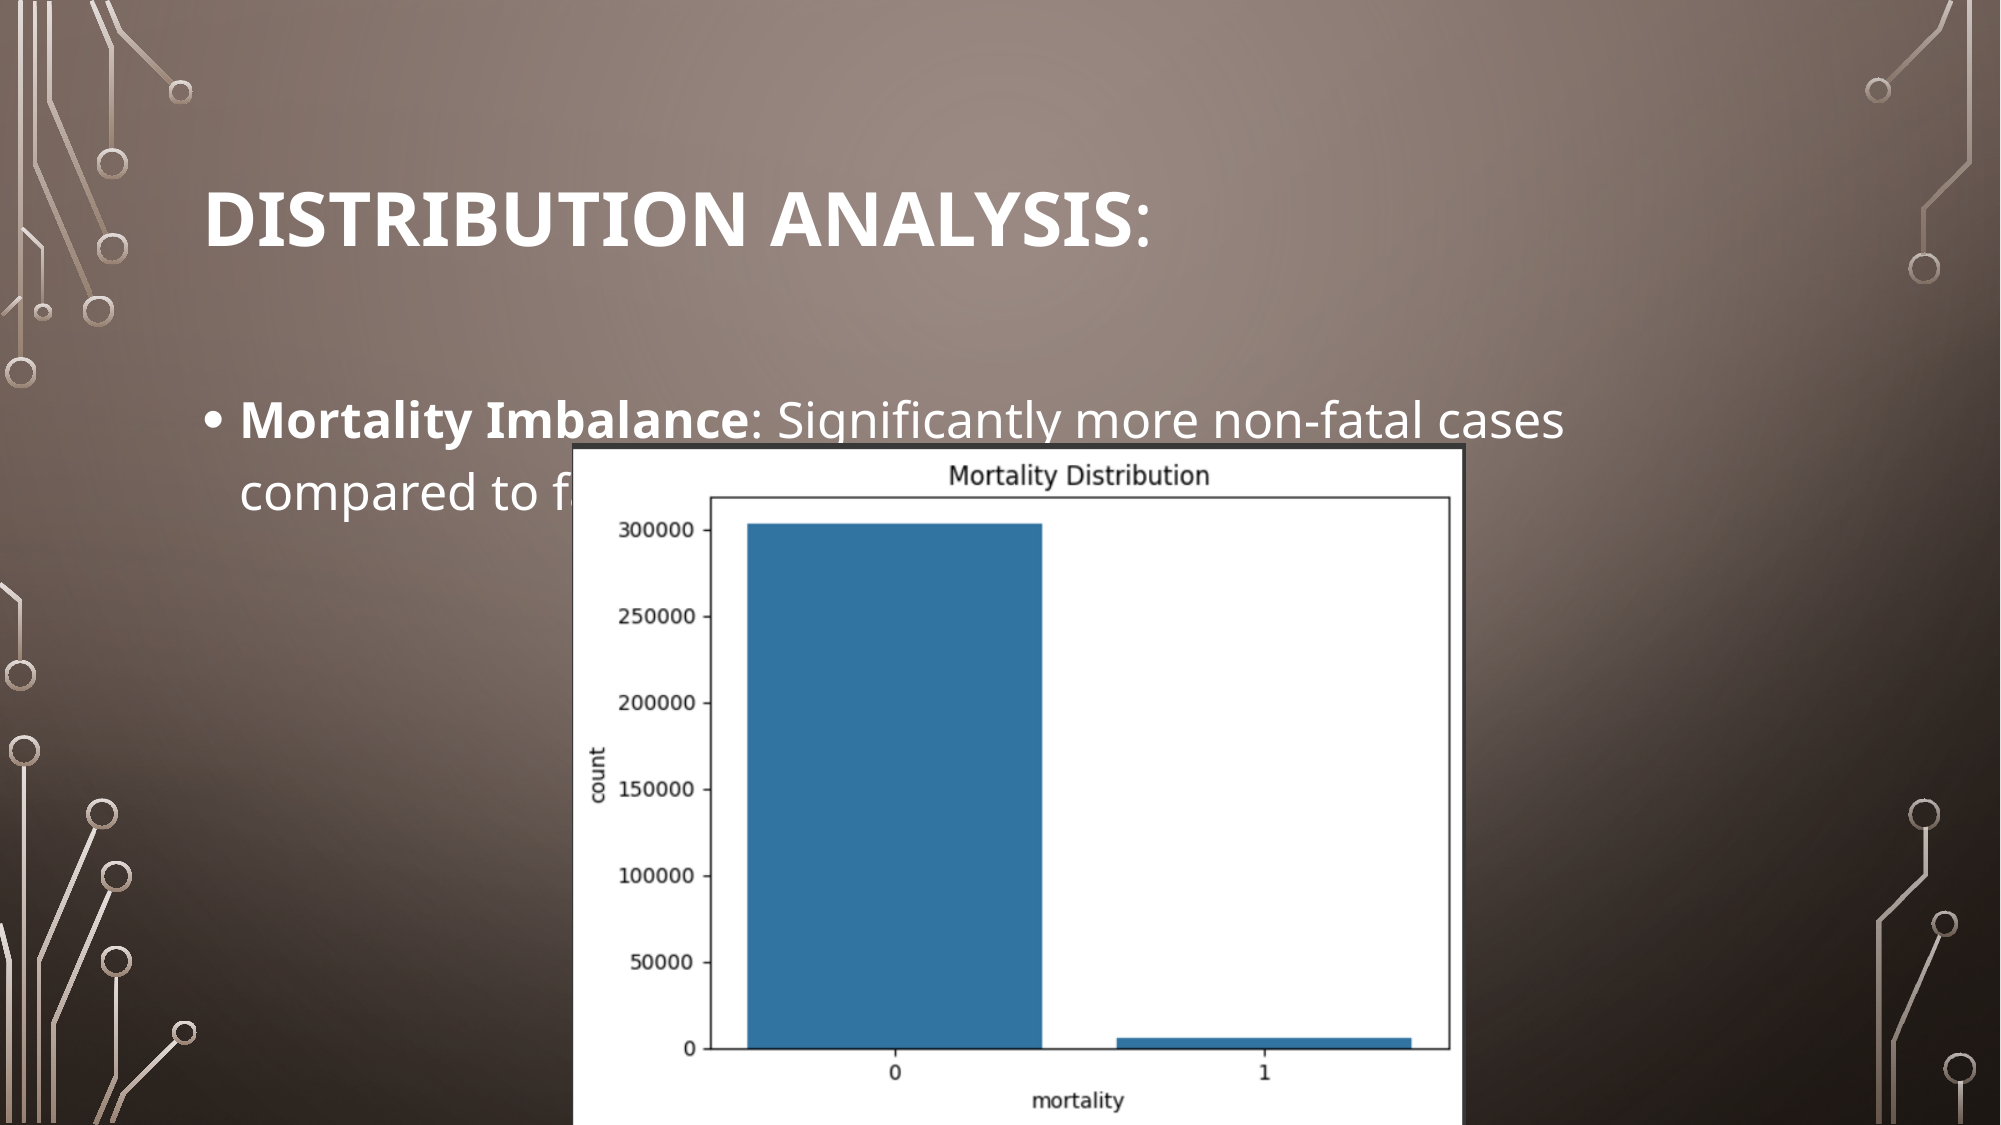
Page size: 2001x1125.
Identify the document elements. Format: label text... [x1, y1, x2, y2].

list Mortality Imbalance: Significantly more non-fatal cases compared to fatal cases. [187, 369, 1813, 950]
title Distribution Analysis: [187, 101, 1813, 344]
picture [572, 442, 1467, 1125]
